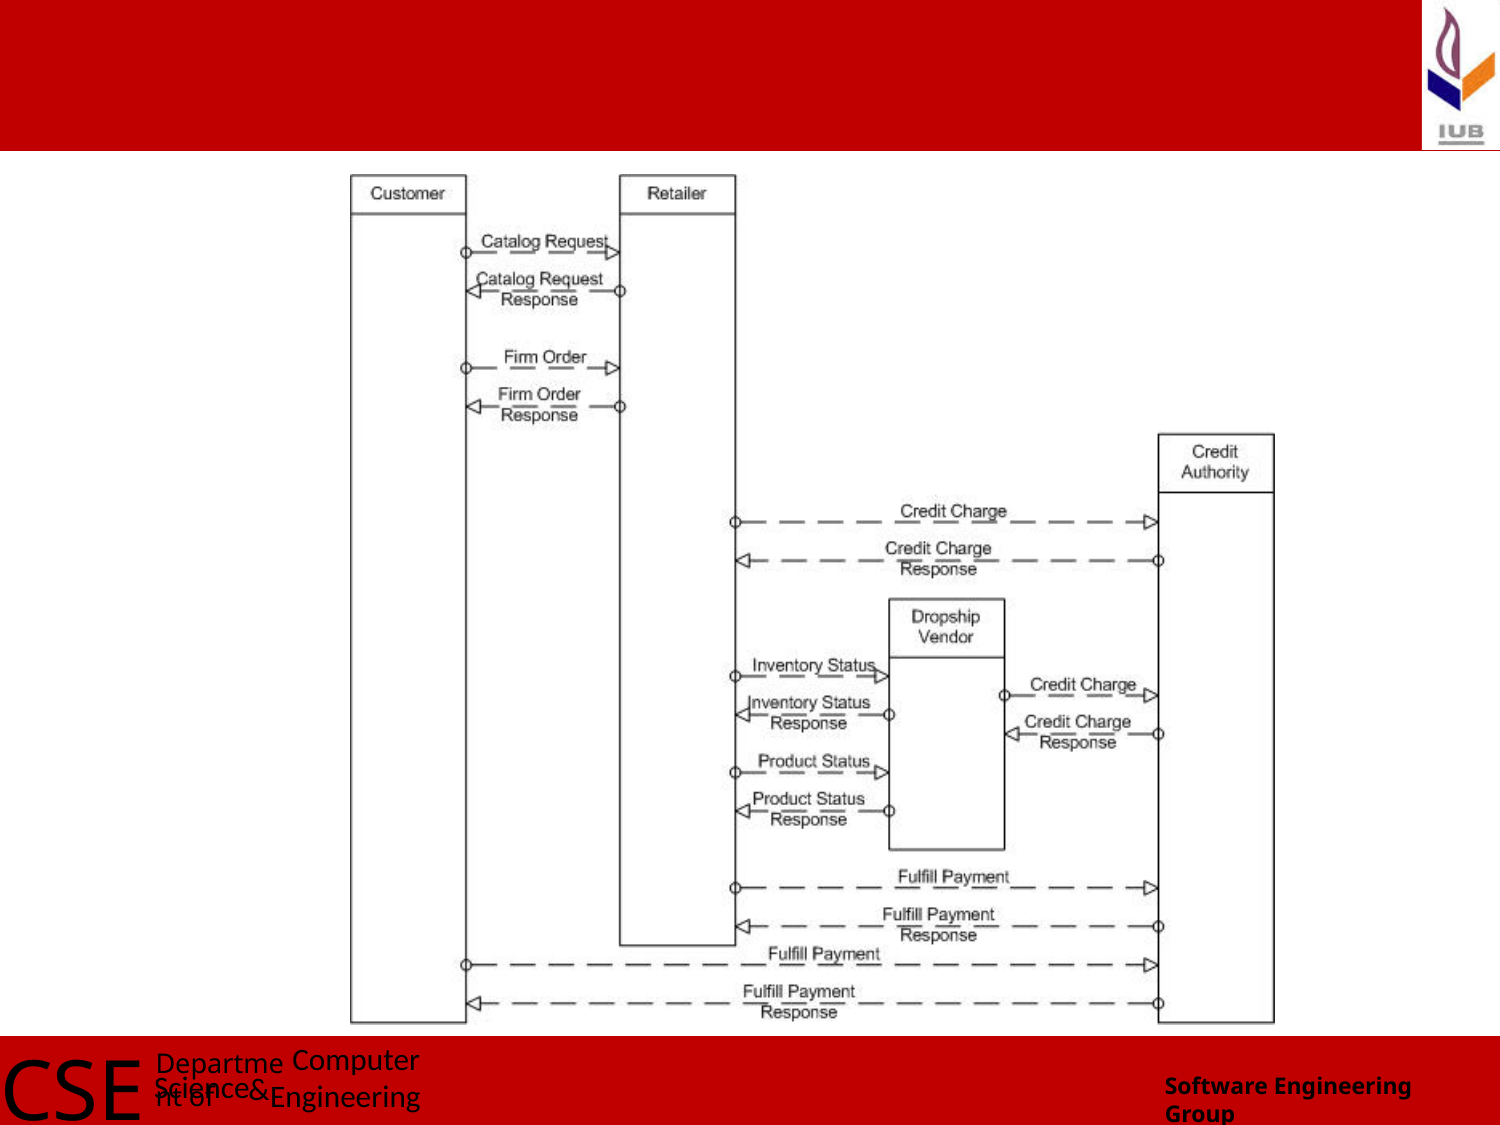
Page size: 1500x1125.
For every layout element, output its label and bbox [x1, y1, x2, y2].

picture [349, 174, 1276, 1025]
picture [1421, 0, 1500, 150]
